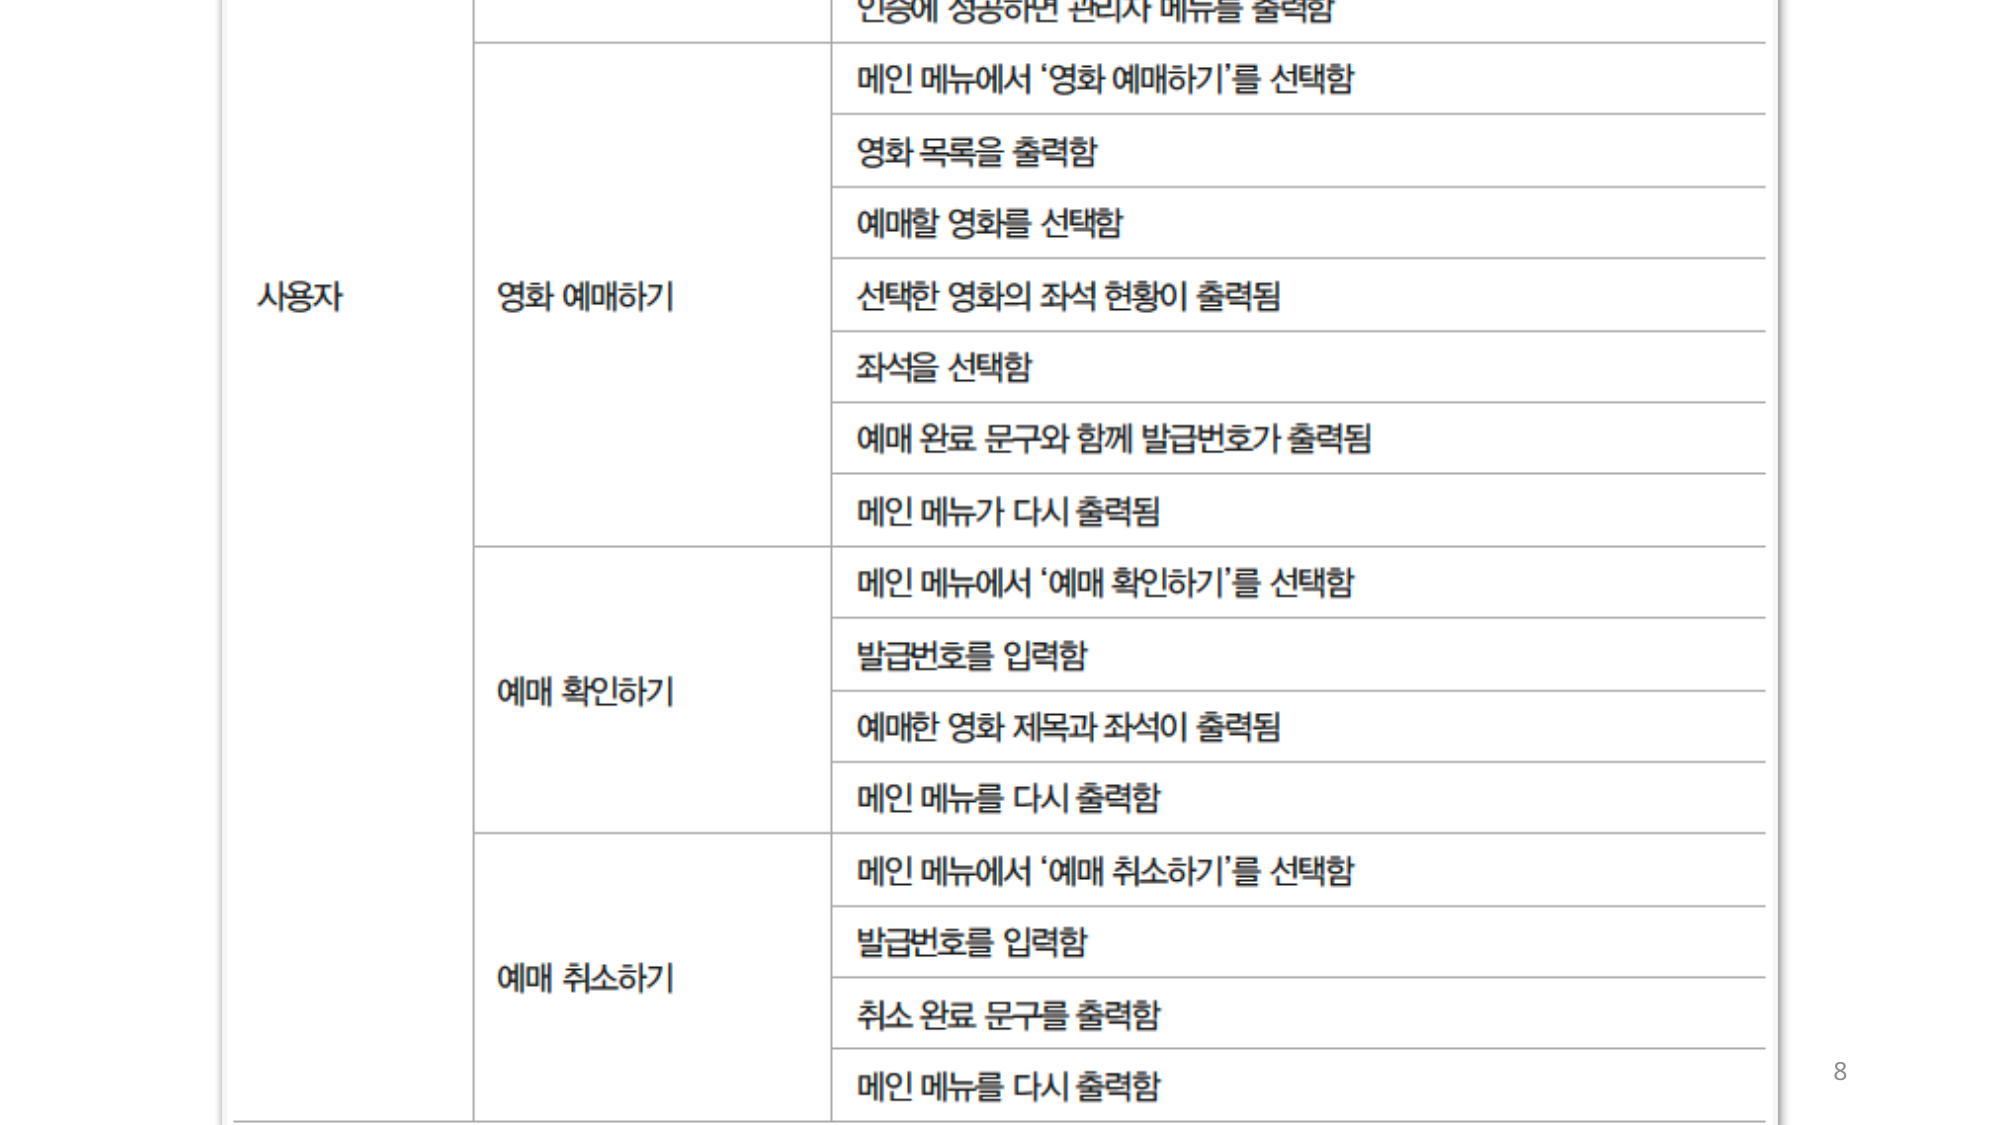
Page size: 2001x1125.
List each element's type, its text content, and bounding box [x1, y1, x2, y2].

picture [226, 0, 1774, 1125]
slide_number 8 [1774, 1042, 1863, 1103]
